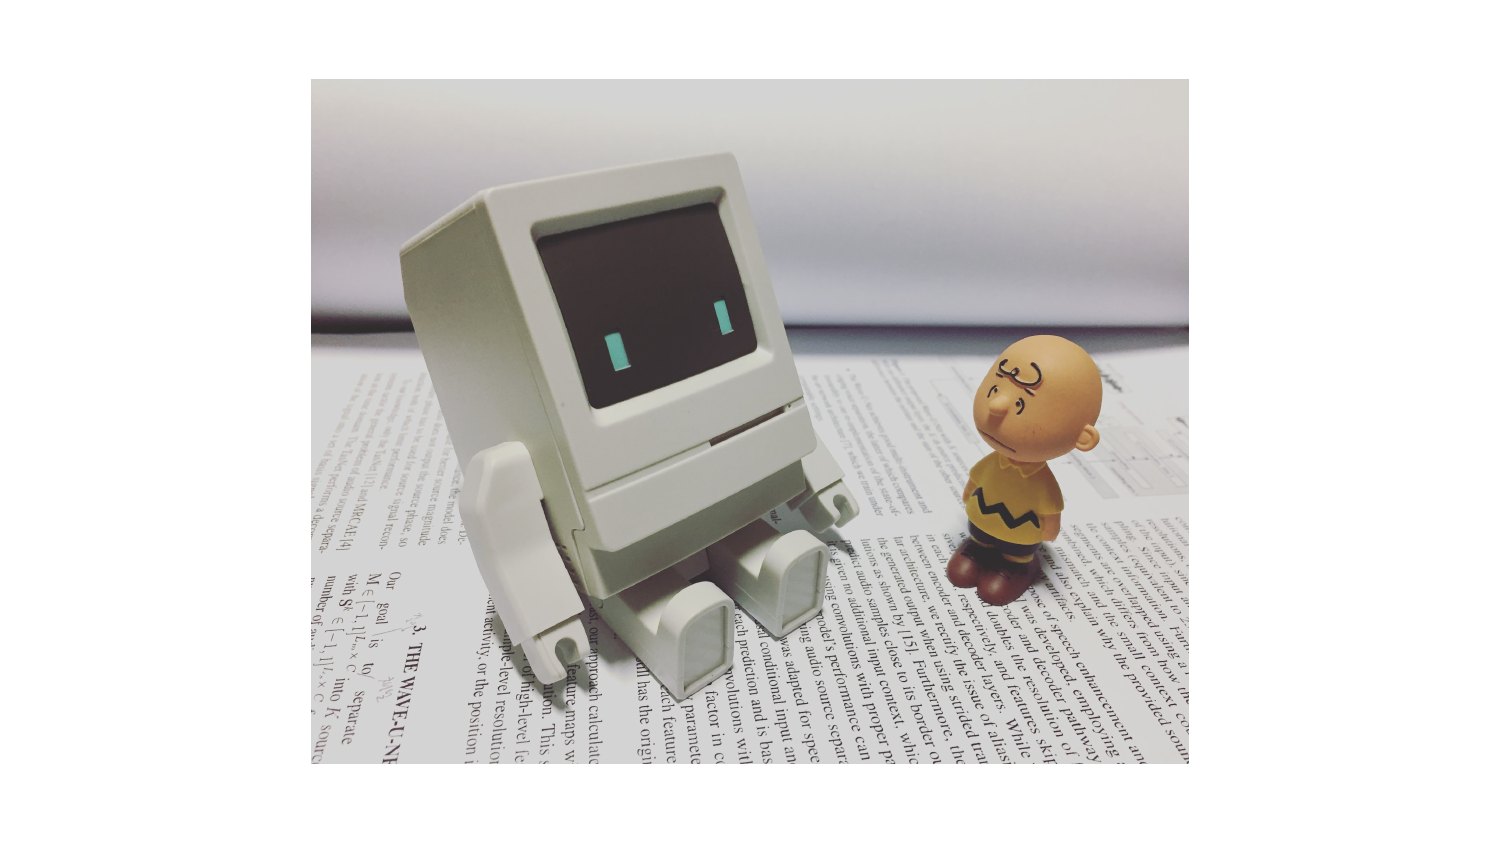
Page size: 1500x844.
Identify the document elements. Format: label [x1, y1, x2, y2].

picture [311, 79, 1189, 765]
